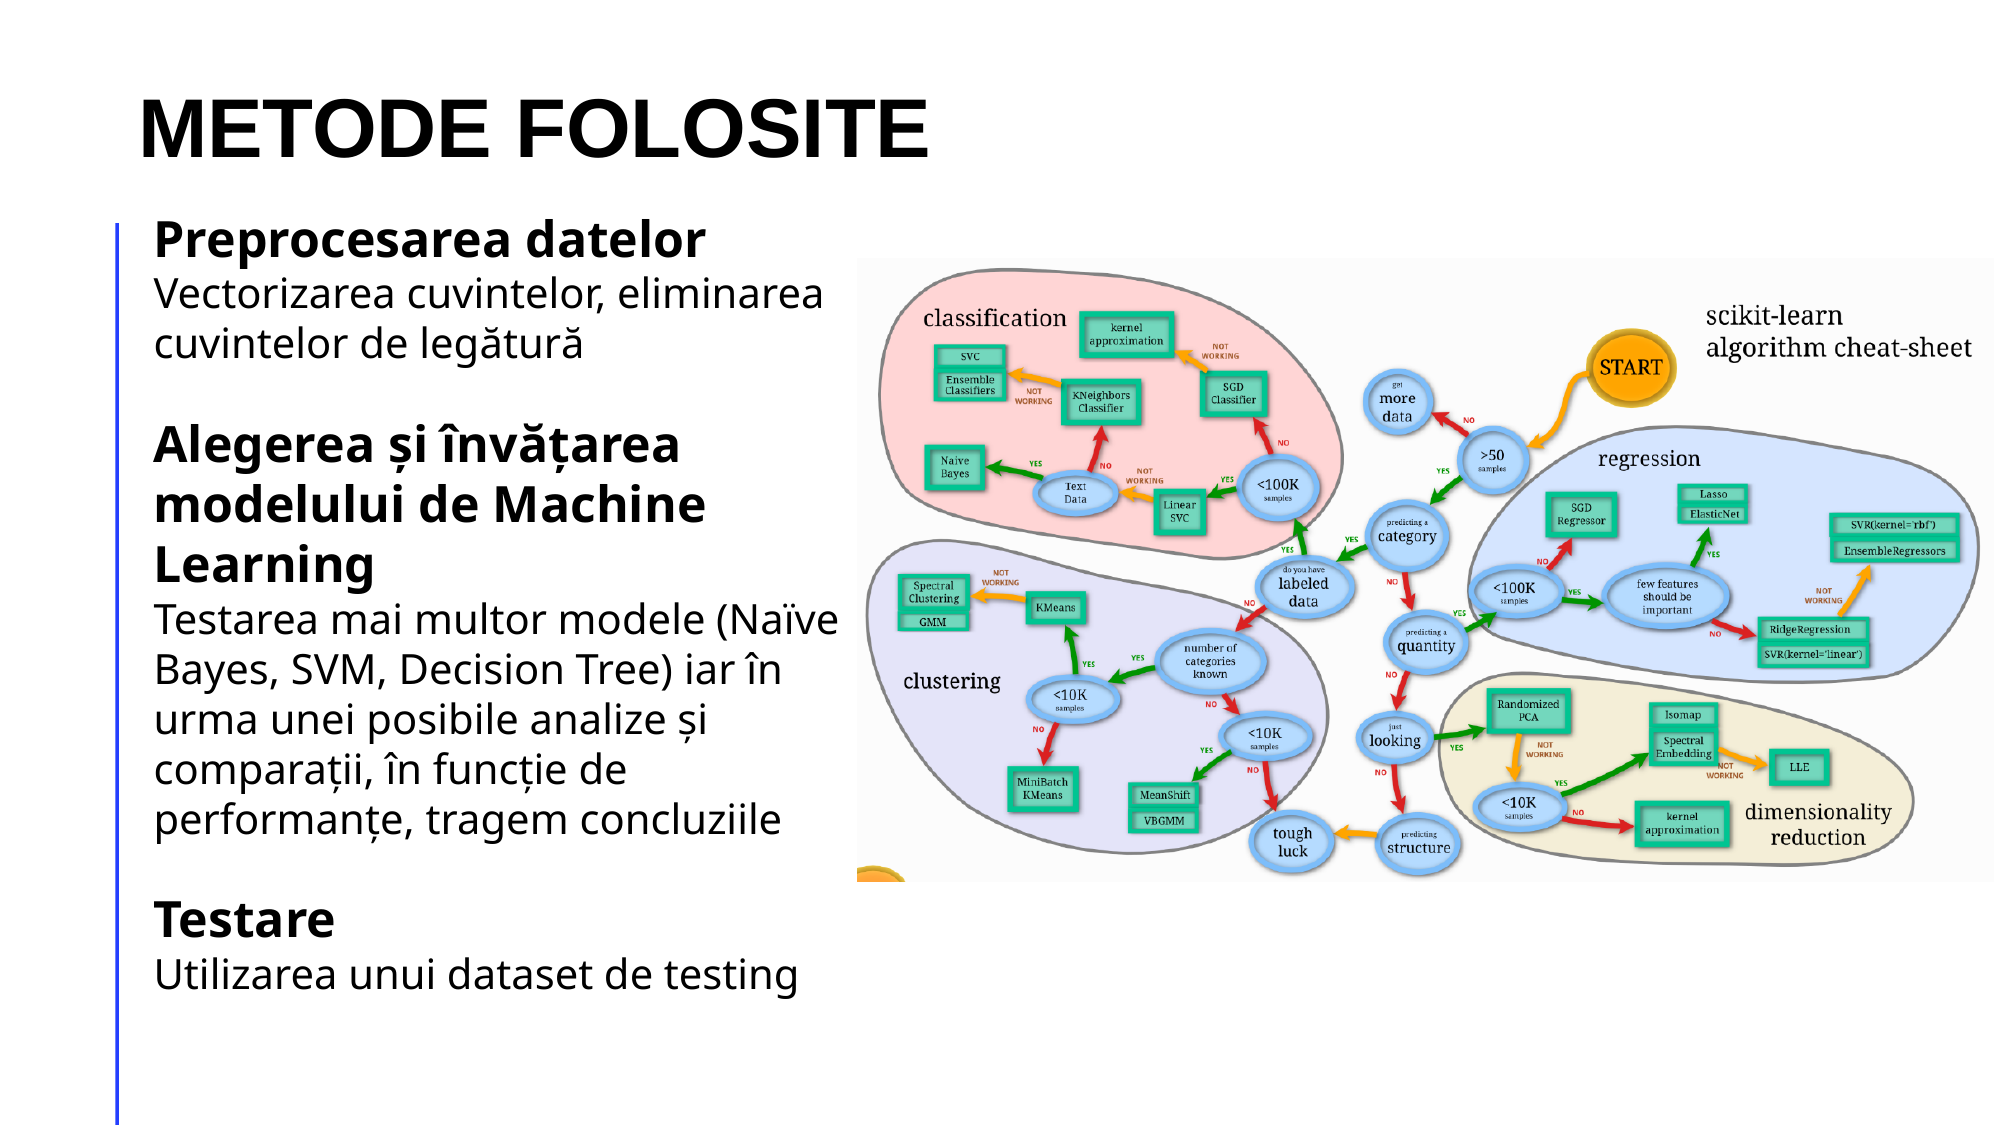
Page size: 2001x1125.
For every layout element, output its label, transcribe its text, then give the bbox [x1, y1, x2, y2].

text_box METODE FOLOSITE [123, 66, 1124, 182]
text_box Preprocesarea datelor Vectorizarea cuvintelor, eliminarea cuvintelor de legătură Alegerea și învățarea modelului de Machine Learning Testarea mai multor modele (Naïve Bayes, SVM, Decision Tree) iar în urma unei posibile analize și comparații, în funcție de performanțe, tragem concluziile Testare Utilizarea unui dataset de testing [138, 199, 902, 1050]
picture [857, 258, 1994, 882]
